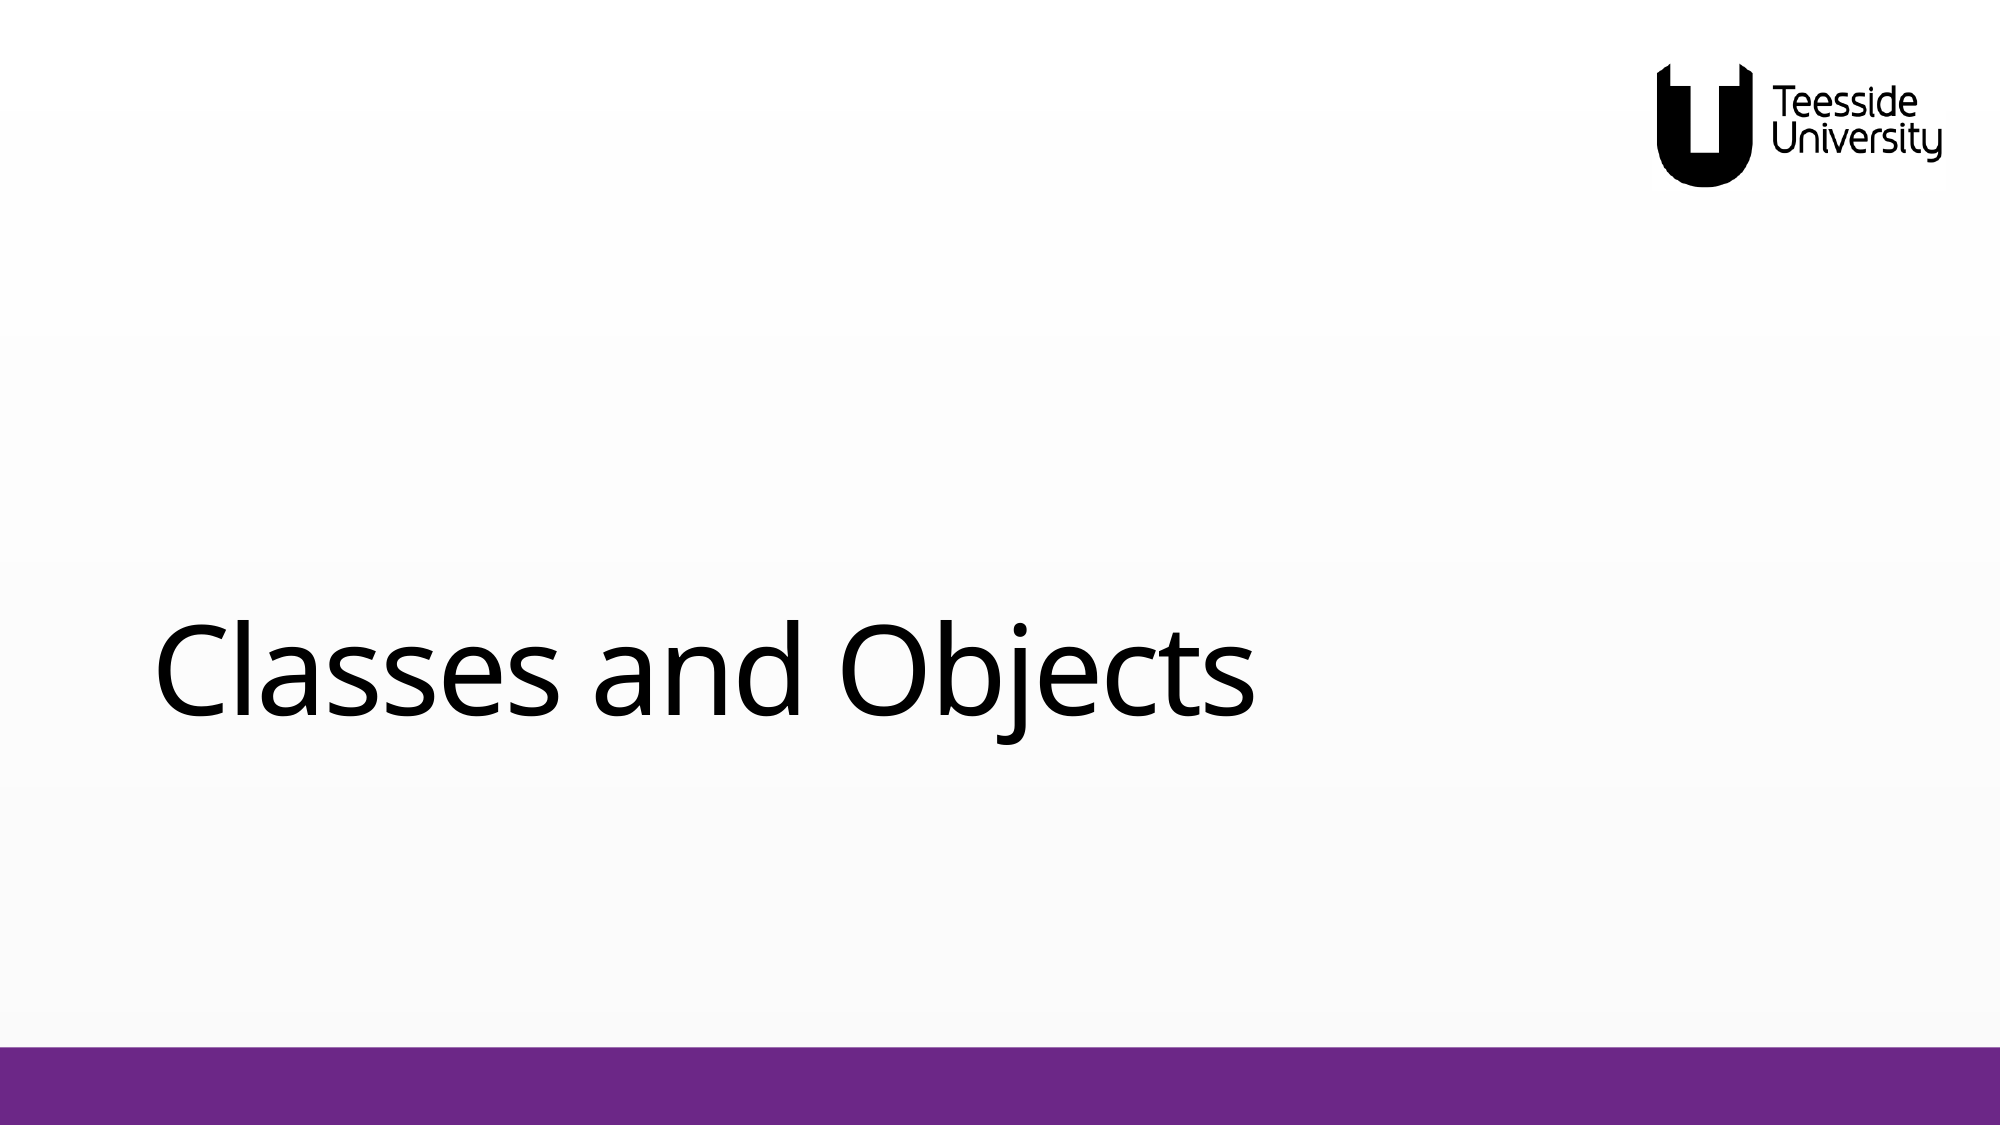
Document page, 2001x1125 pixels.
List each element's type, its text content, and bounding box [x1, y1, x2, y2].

title Classes and Objects [136, 280, 1862, 749]
picture [1652, 59, 1946, 191]
